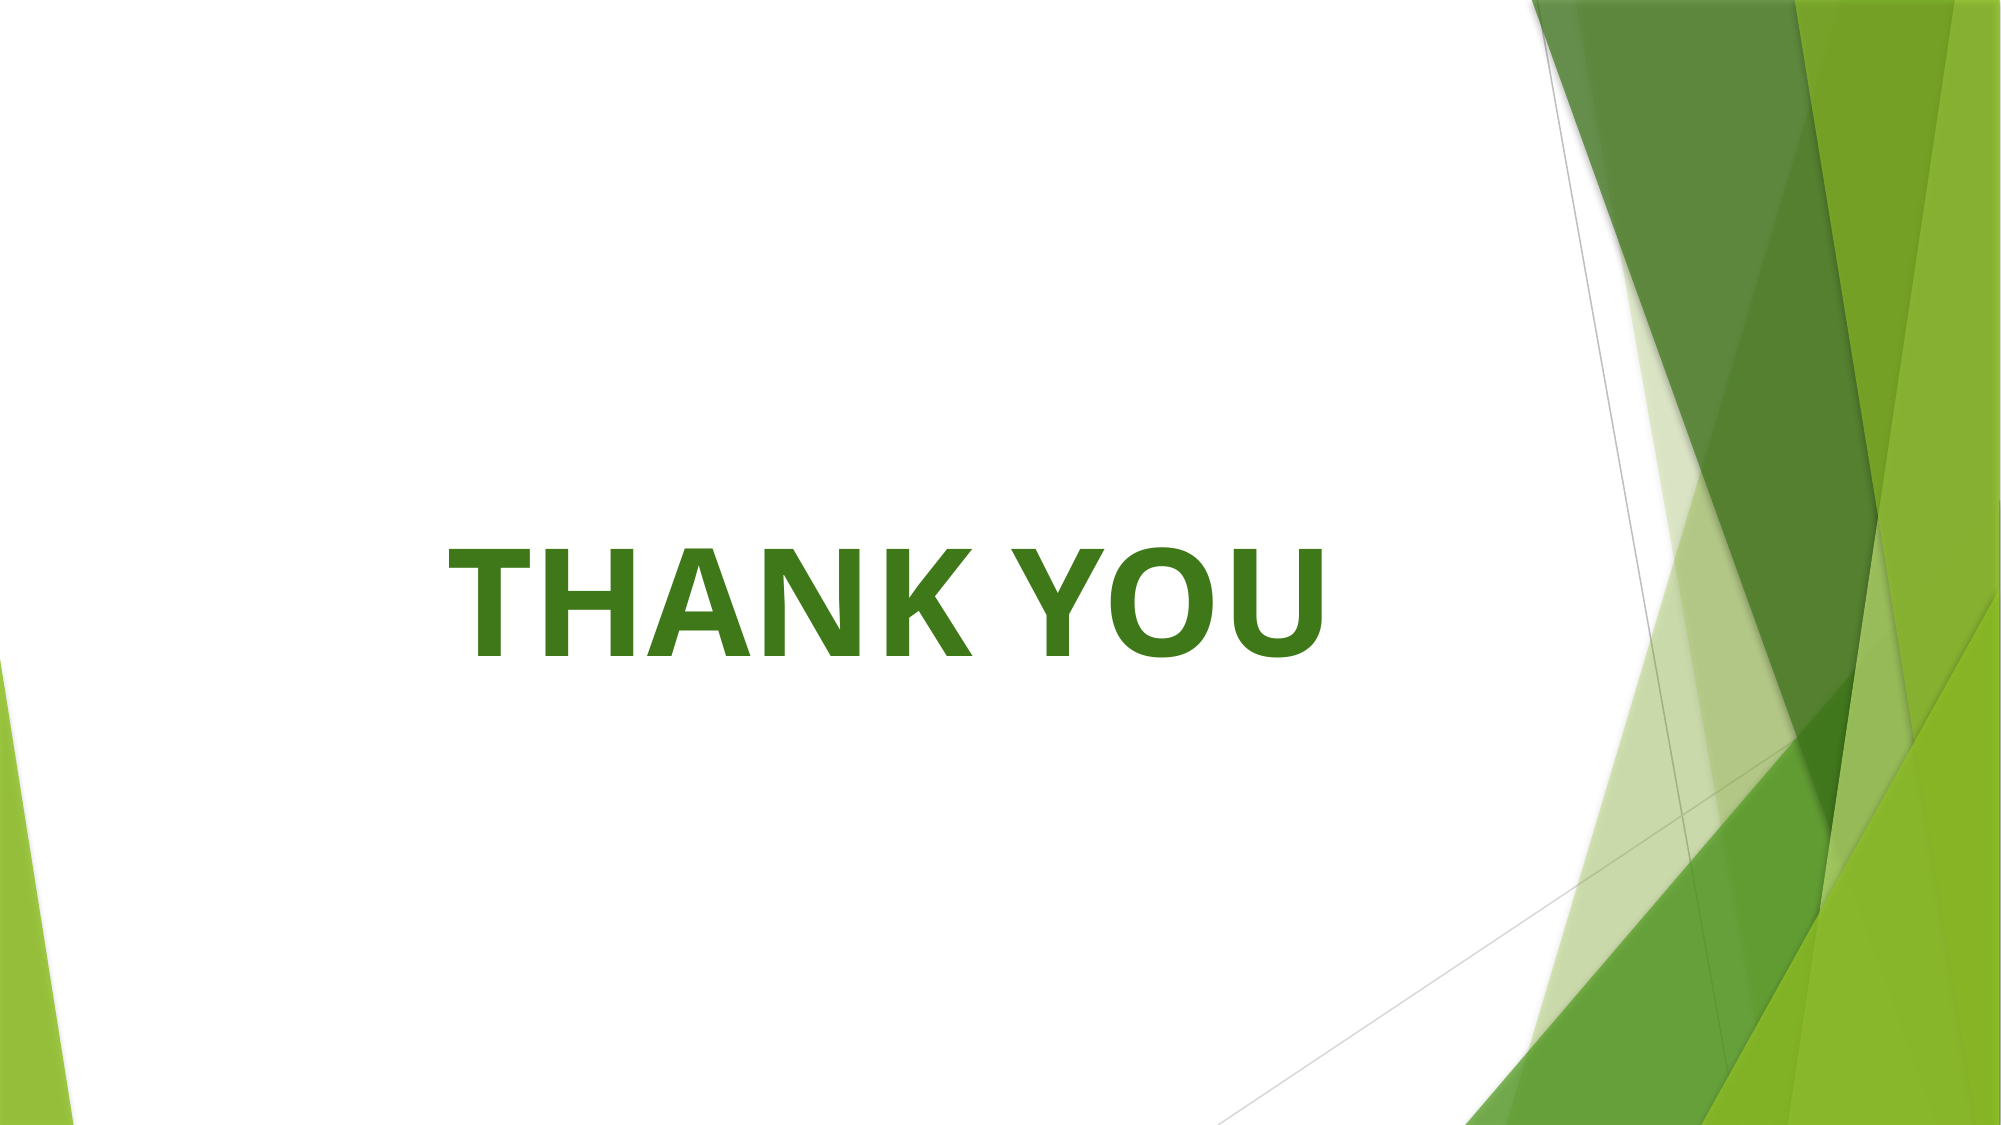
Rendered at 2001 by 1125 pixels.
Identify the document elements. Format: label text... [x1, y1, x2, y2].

text_box THANK YOU [431, 498, 1351, 694]
